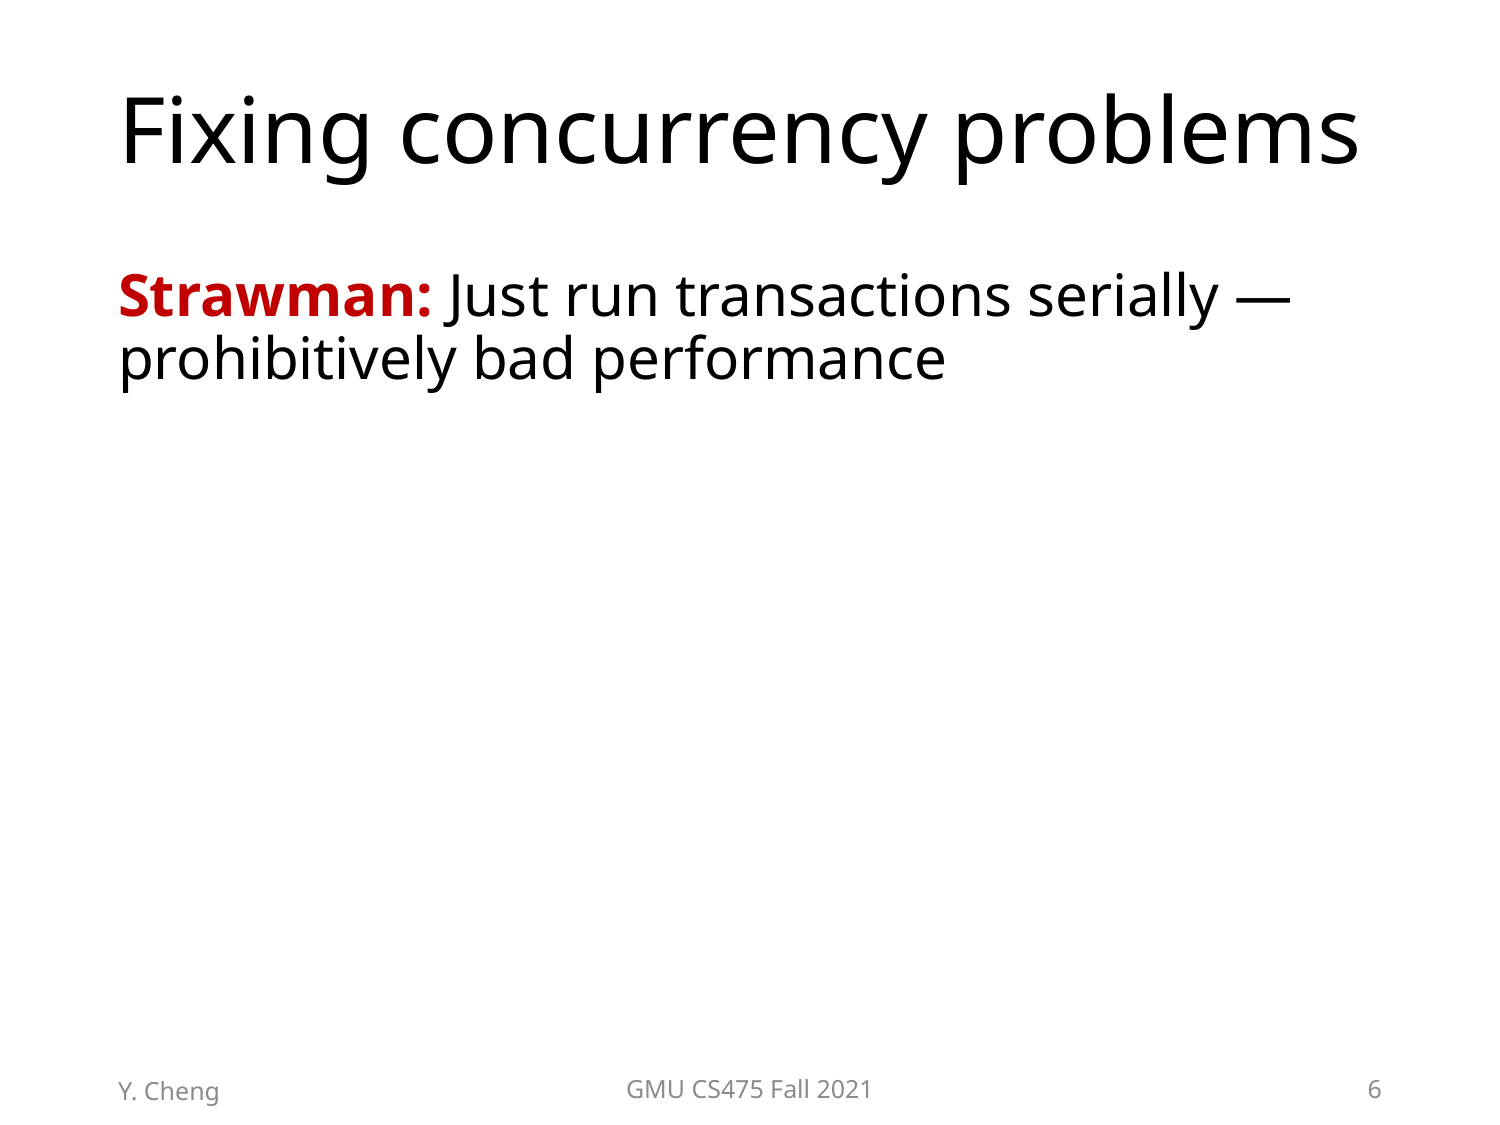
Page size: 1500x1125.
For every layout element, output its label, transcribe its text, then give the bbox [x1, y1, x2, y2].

footer GMU CS475 Fall 2021 [496, 1060, 1004, 1121]
list Strawman: Just run transactions serially — prohibitively bad performance [103, 258, 1397, 1045]
slide_number 6 [1059, 1060, 1397, 1121]
slide_number Y. Cheng [103, 1060, 441, 1121]
title Fixing concurrency problems [103, 25, 1397, 243]
